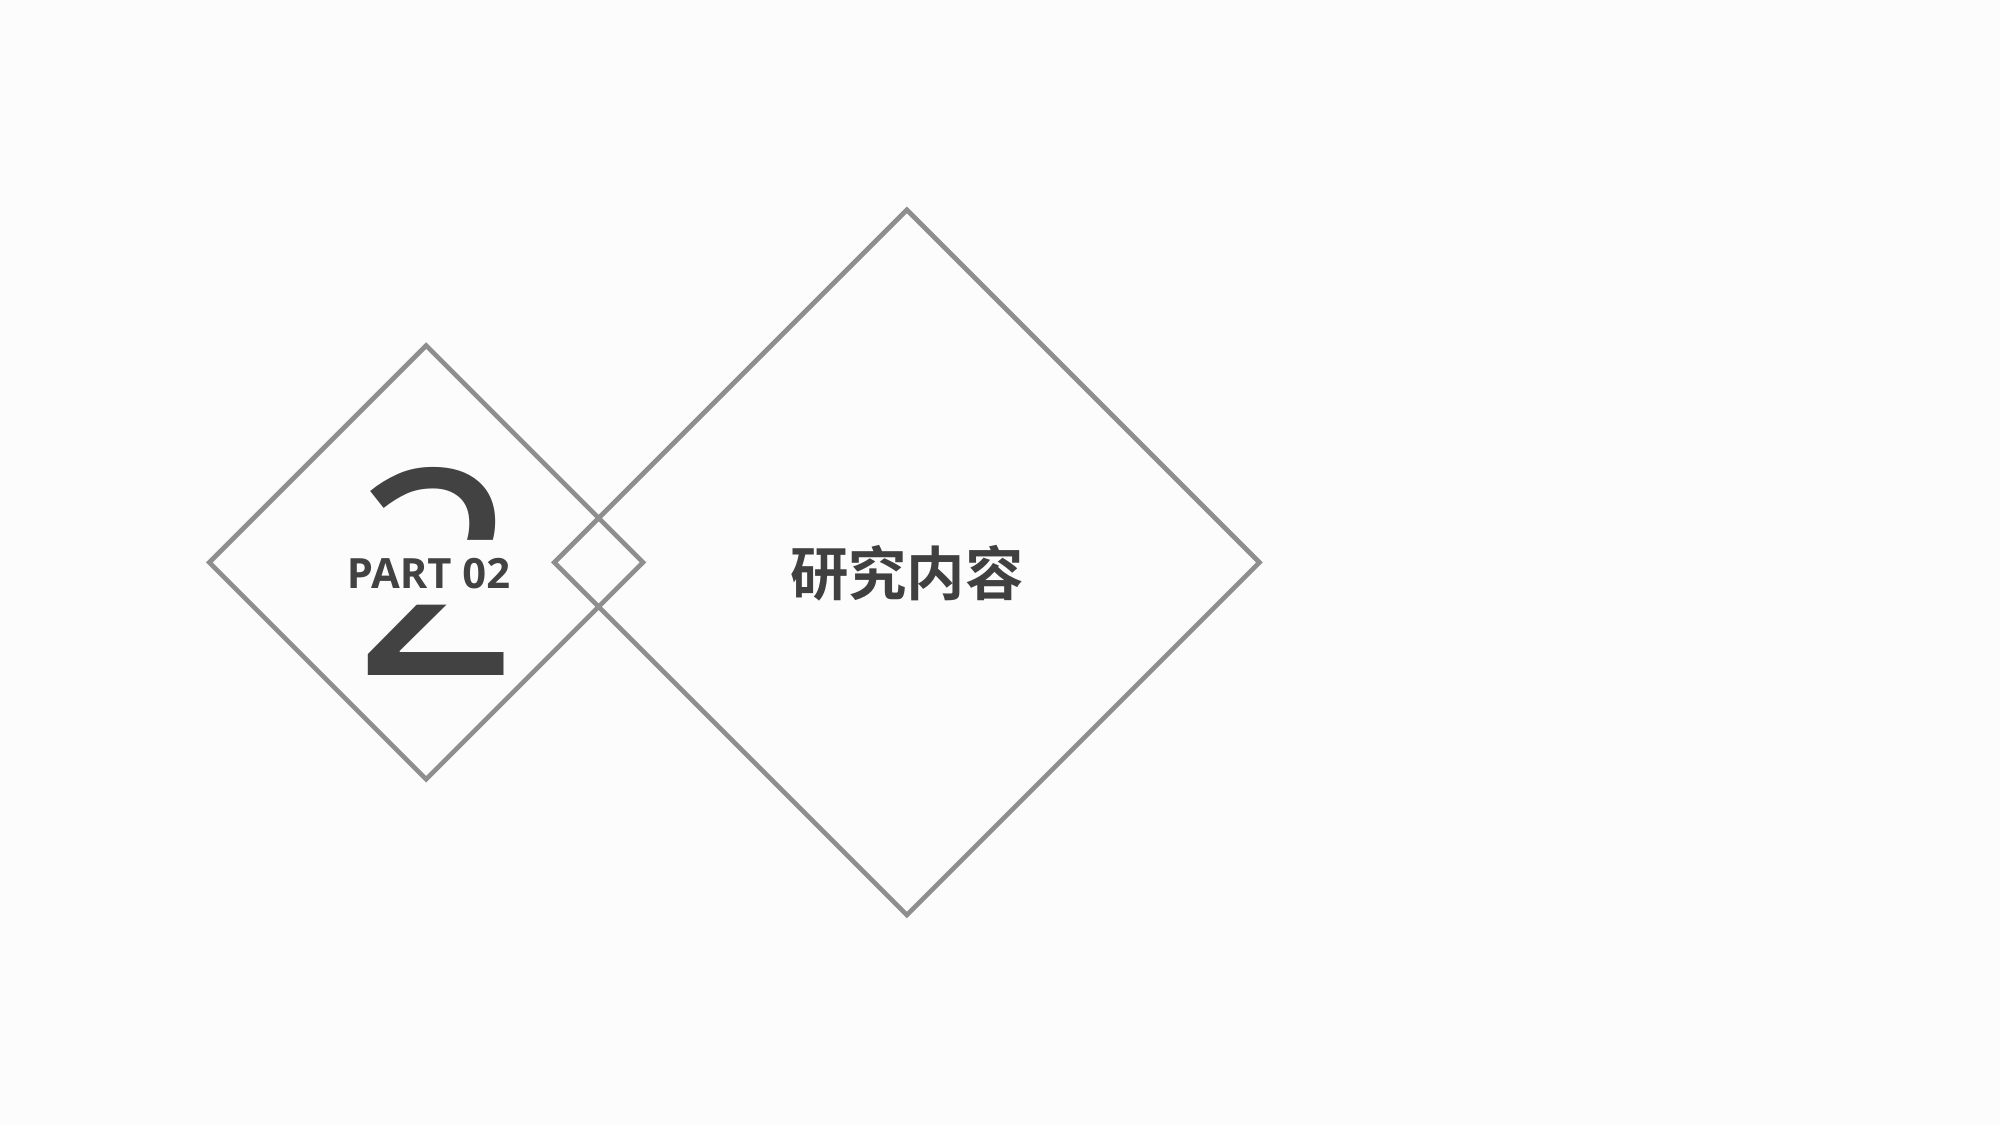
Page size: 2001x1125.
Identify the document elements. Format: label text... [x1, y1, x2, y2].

text_box [605, 615, 1209, 917]
text_box [207, 431, 339, 694]
text_box 研究内容 [586, 529, 1228, 615]
text_box [390, 344, 463, 380]
text_box [513, 430, 599, 694]
text_box 2 [339, 605, 513, 741]
text_box PART 02 [328, 539, 529, 605]
text_box [386, 741, 466, 781]
text_box [552, 208, 1261, 596]
text_box 2 [339, 380, 513, 539]
